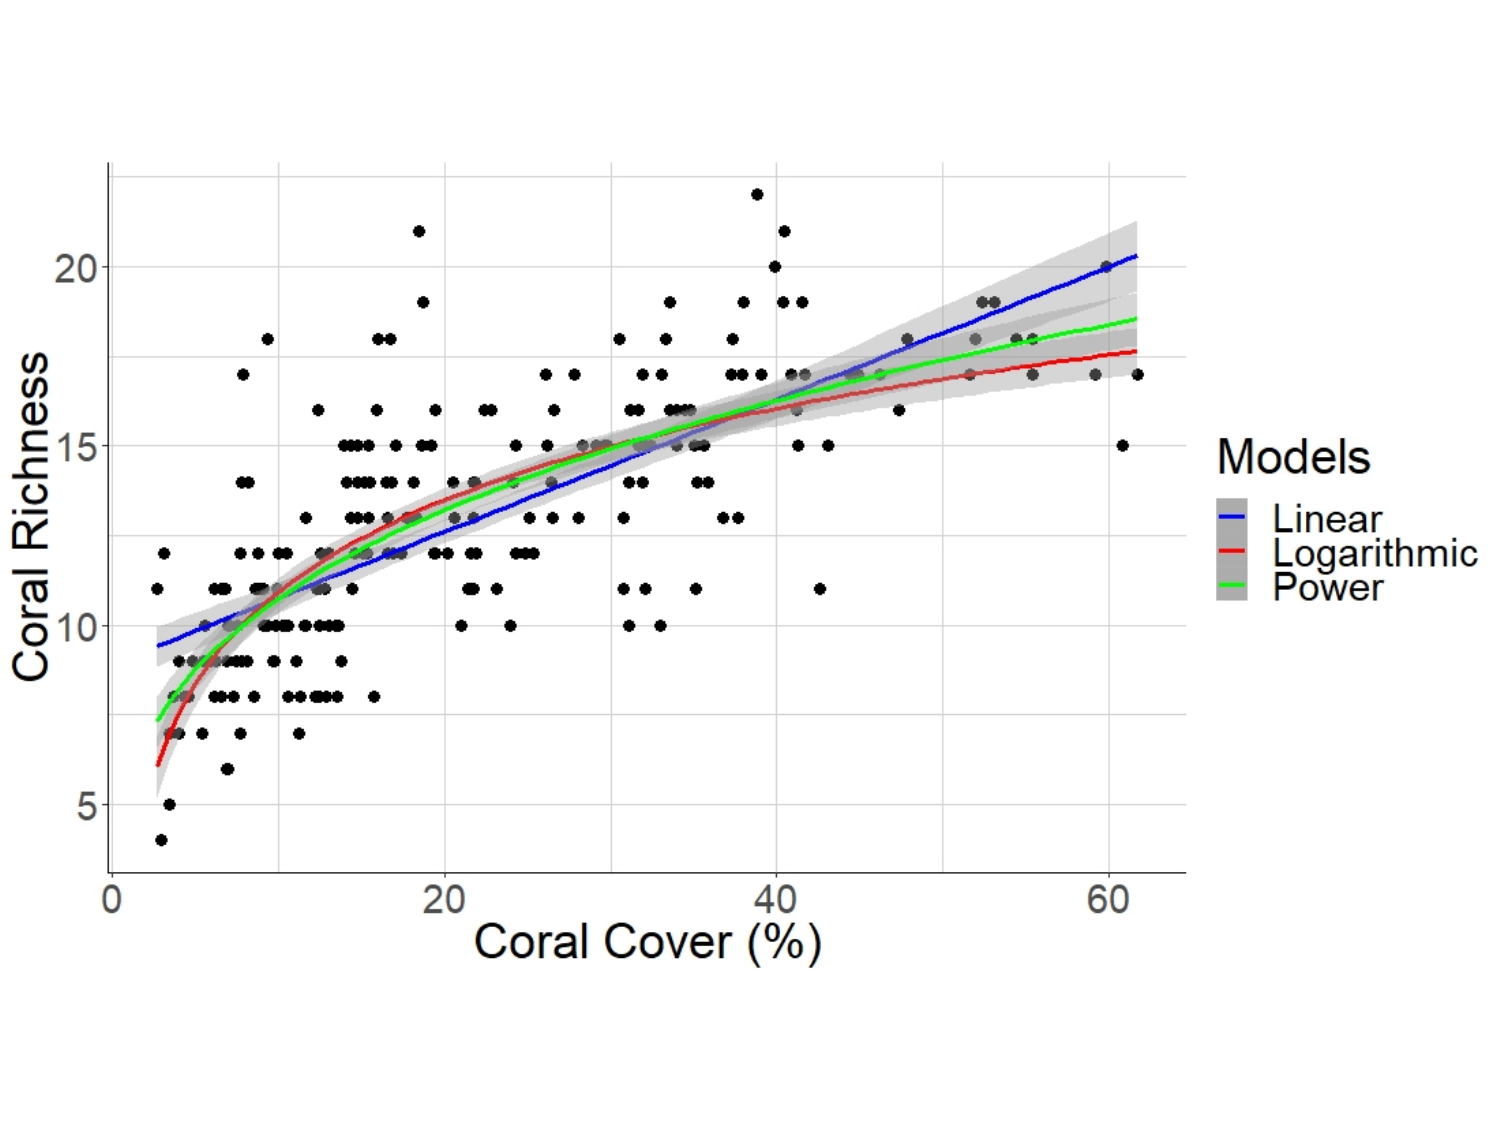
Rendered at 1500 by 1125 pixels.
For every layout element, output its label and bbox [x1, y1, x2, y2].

picture [0, 153, 1500, 972]
